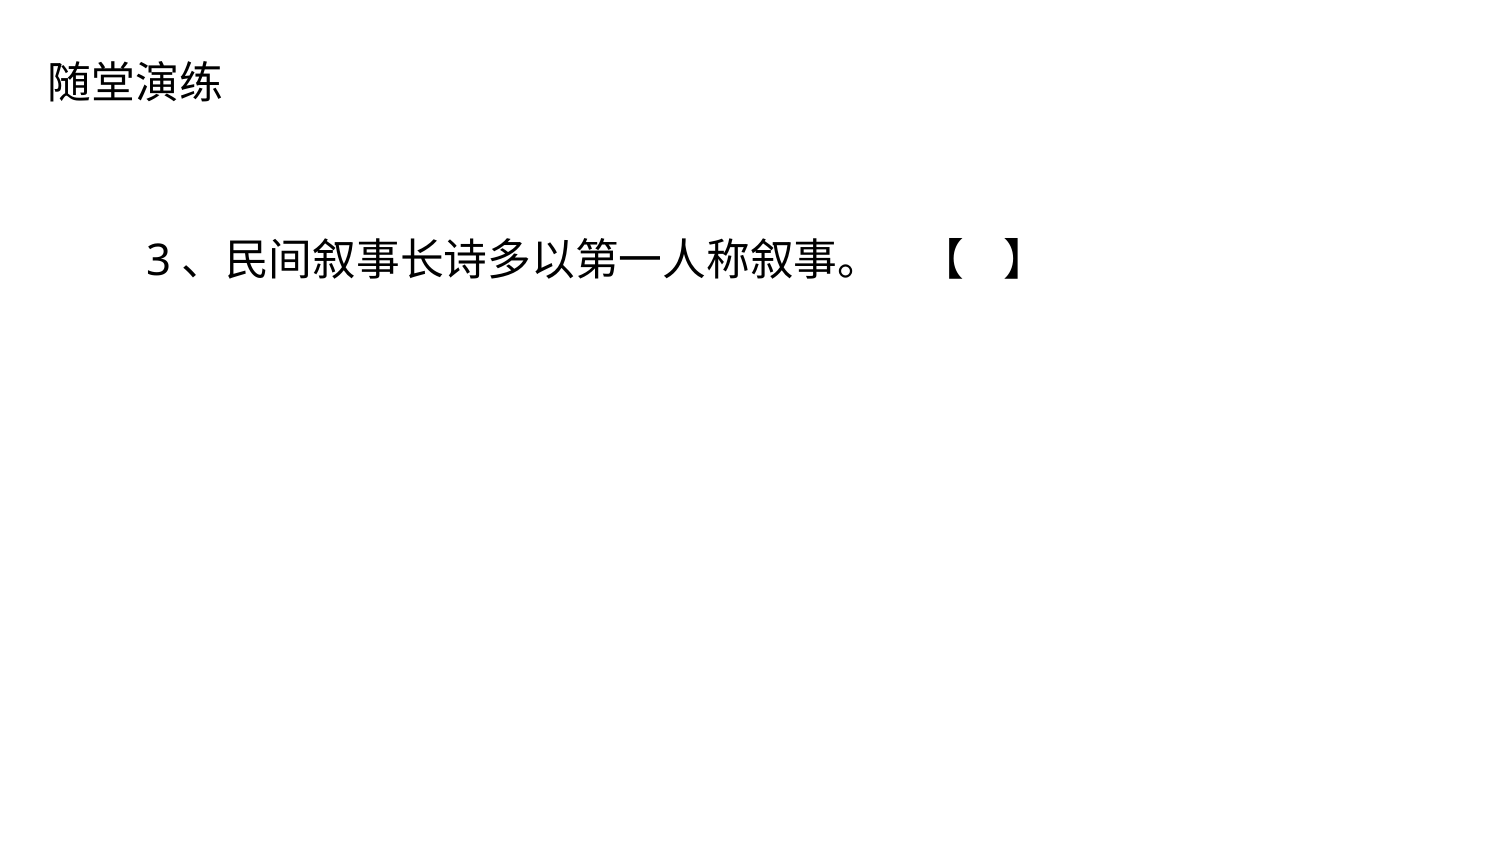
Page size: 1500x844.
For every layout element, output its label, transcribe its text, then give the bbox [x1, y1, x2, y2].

text_box 3、民间叙事长诗多以第一人称叙事。 【 】 [134, 225, 1330, 290]
text_box 随堂演练 [36, 49, 547, 113]
